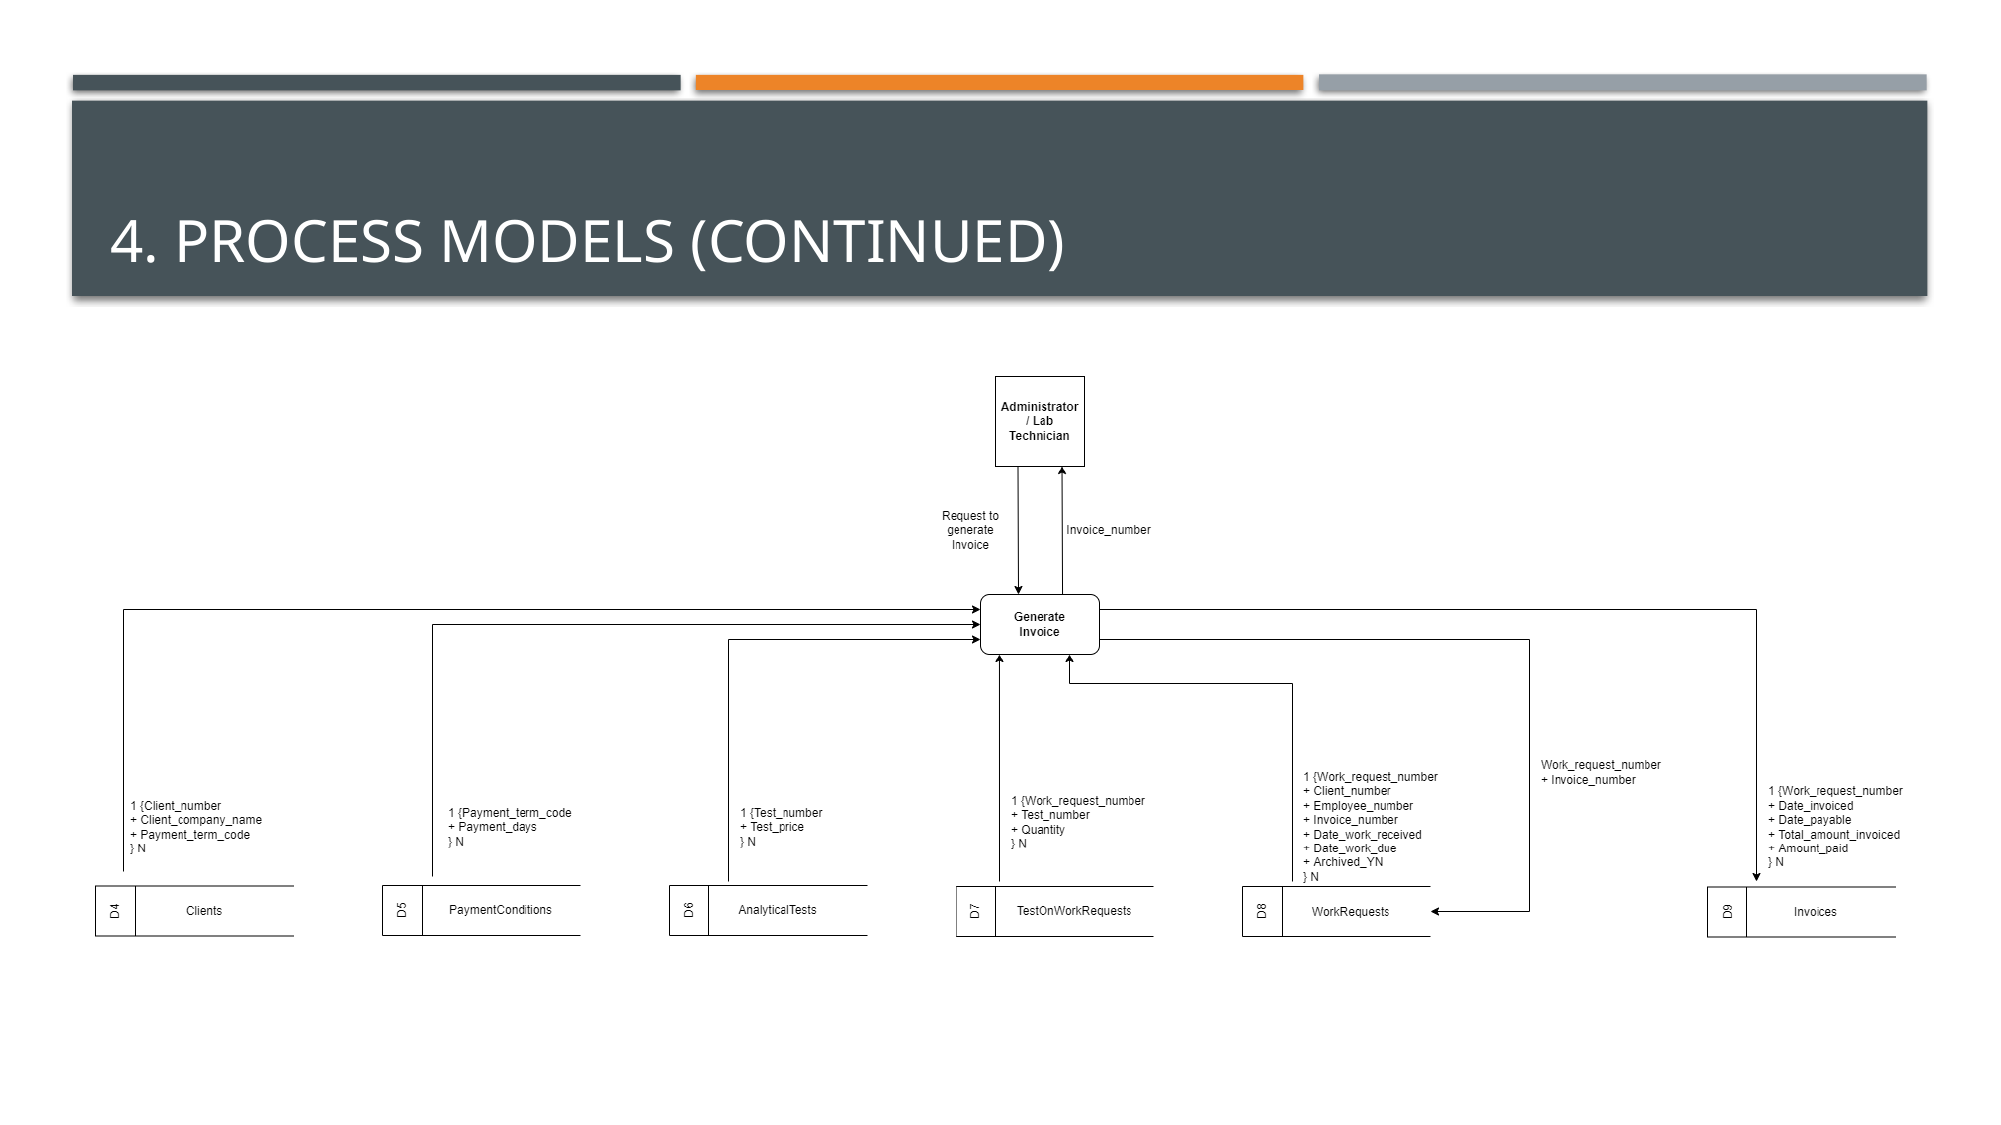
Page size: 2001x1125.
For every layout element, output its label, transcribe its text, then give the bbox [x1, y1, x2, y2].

title 4. Process models (Continued) [95, 115, 1905, 282]
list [94, 376, 1906, 943]
